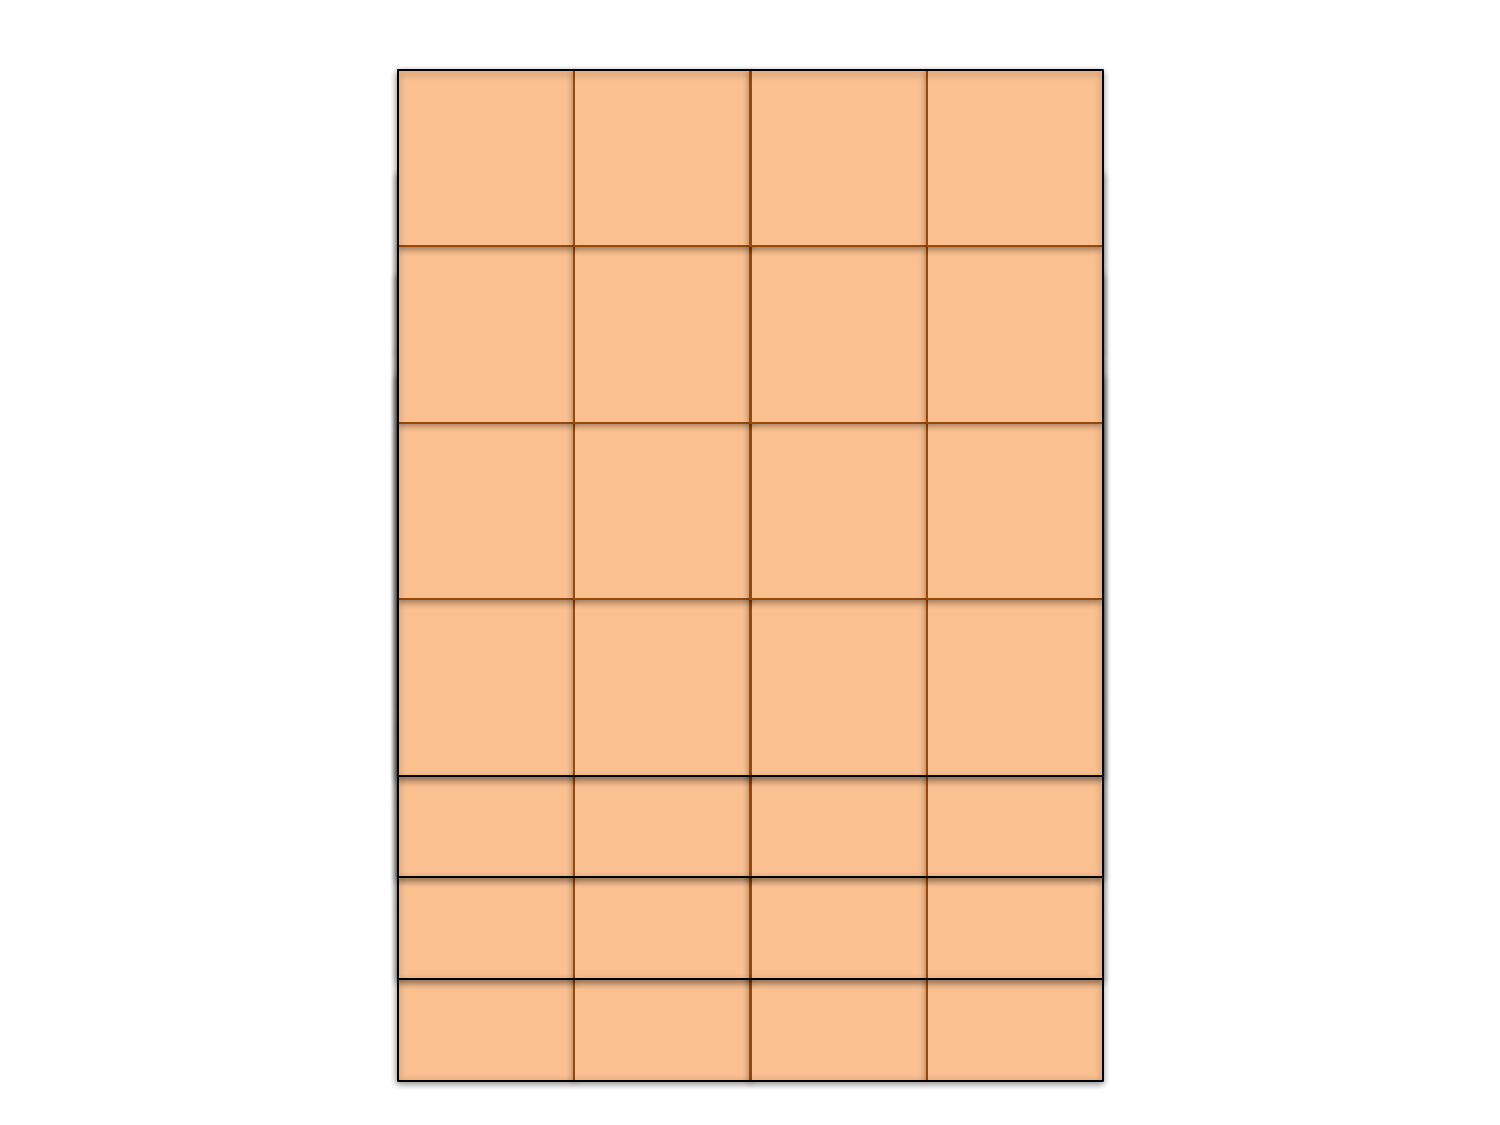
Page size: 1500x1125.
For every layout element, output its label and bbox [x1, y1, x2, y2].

text_box [397, 69, 1104, 1082]
